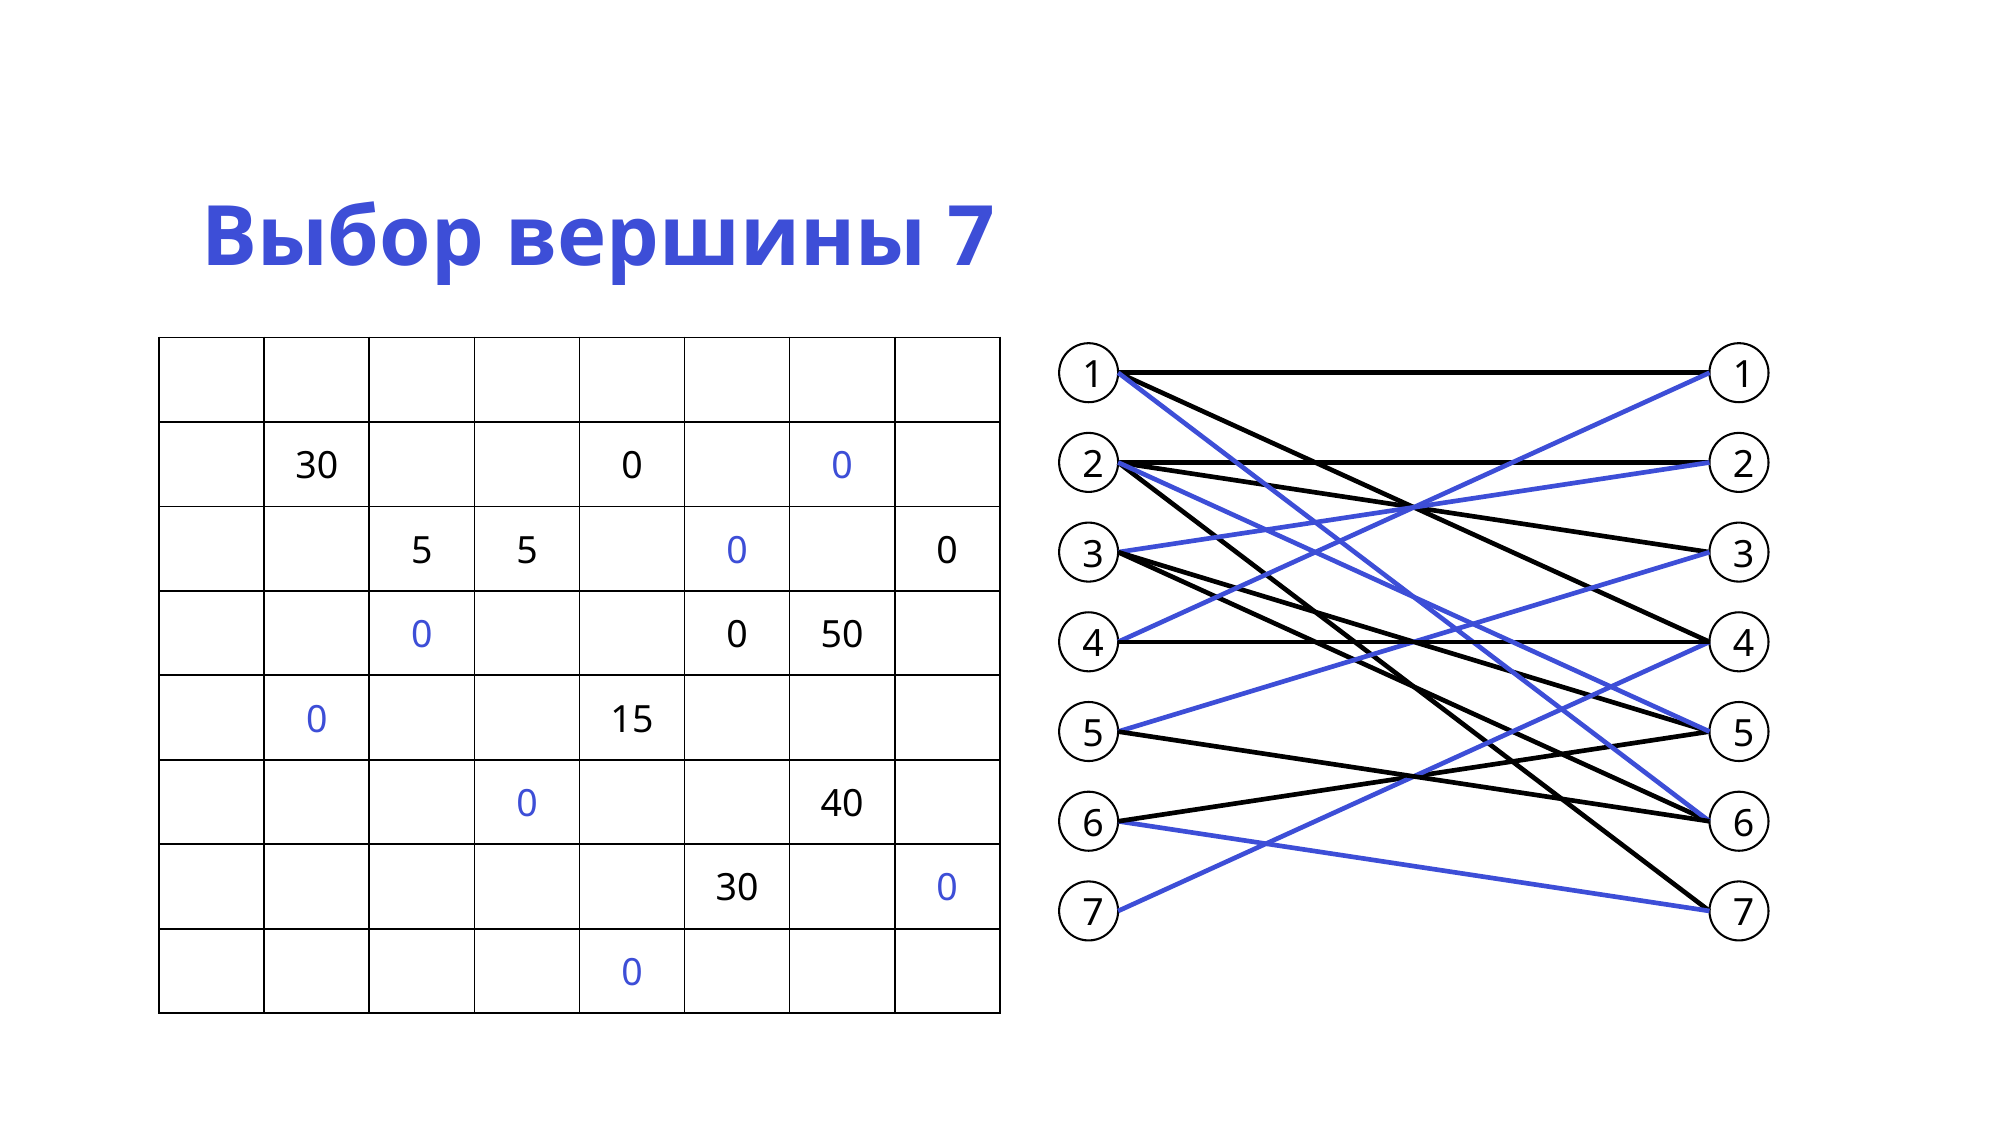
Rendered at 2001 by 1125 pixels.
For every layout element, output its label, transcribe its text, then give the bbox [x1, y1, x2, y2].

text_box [1118, 732, 1710, 822]
text_box 4 [1710, 611, 1770, 673]
text_box 3 [1058, 521, 1118, 583]
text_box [1118, 822, 1710, 911]
text_box 5 [1710, 700, 1770, 763]
text_box 2 [1710, 431, 1770, 493]
text_box 1 [1708, 342, 1770, 404]
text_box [1118, 372, 1710, 462]
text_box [1118, 462, 1710, 732]
text_box 6 [1710, 790, 1770, 852]
text_box 4 [1058, 611, 1118, 673]
text_box 7 [1708, 880, 1770, 942]
text_box 6 [1058, 790, 1118, 852]
text_box 3 [1710, 521, 1770, 583]
text_box 5 [1058, 700, 1118, 763]
text_box 1 [1058, 342, 1120, 404]
text_box 2 [1058, 431, 1118, 493]
text_box Выбор вершины 7 [186, 185, 1814, 306]
text_box 7 [1058, 880, 1119, 942]
